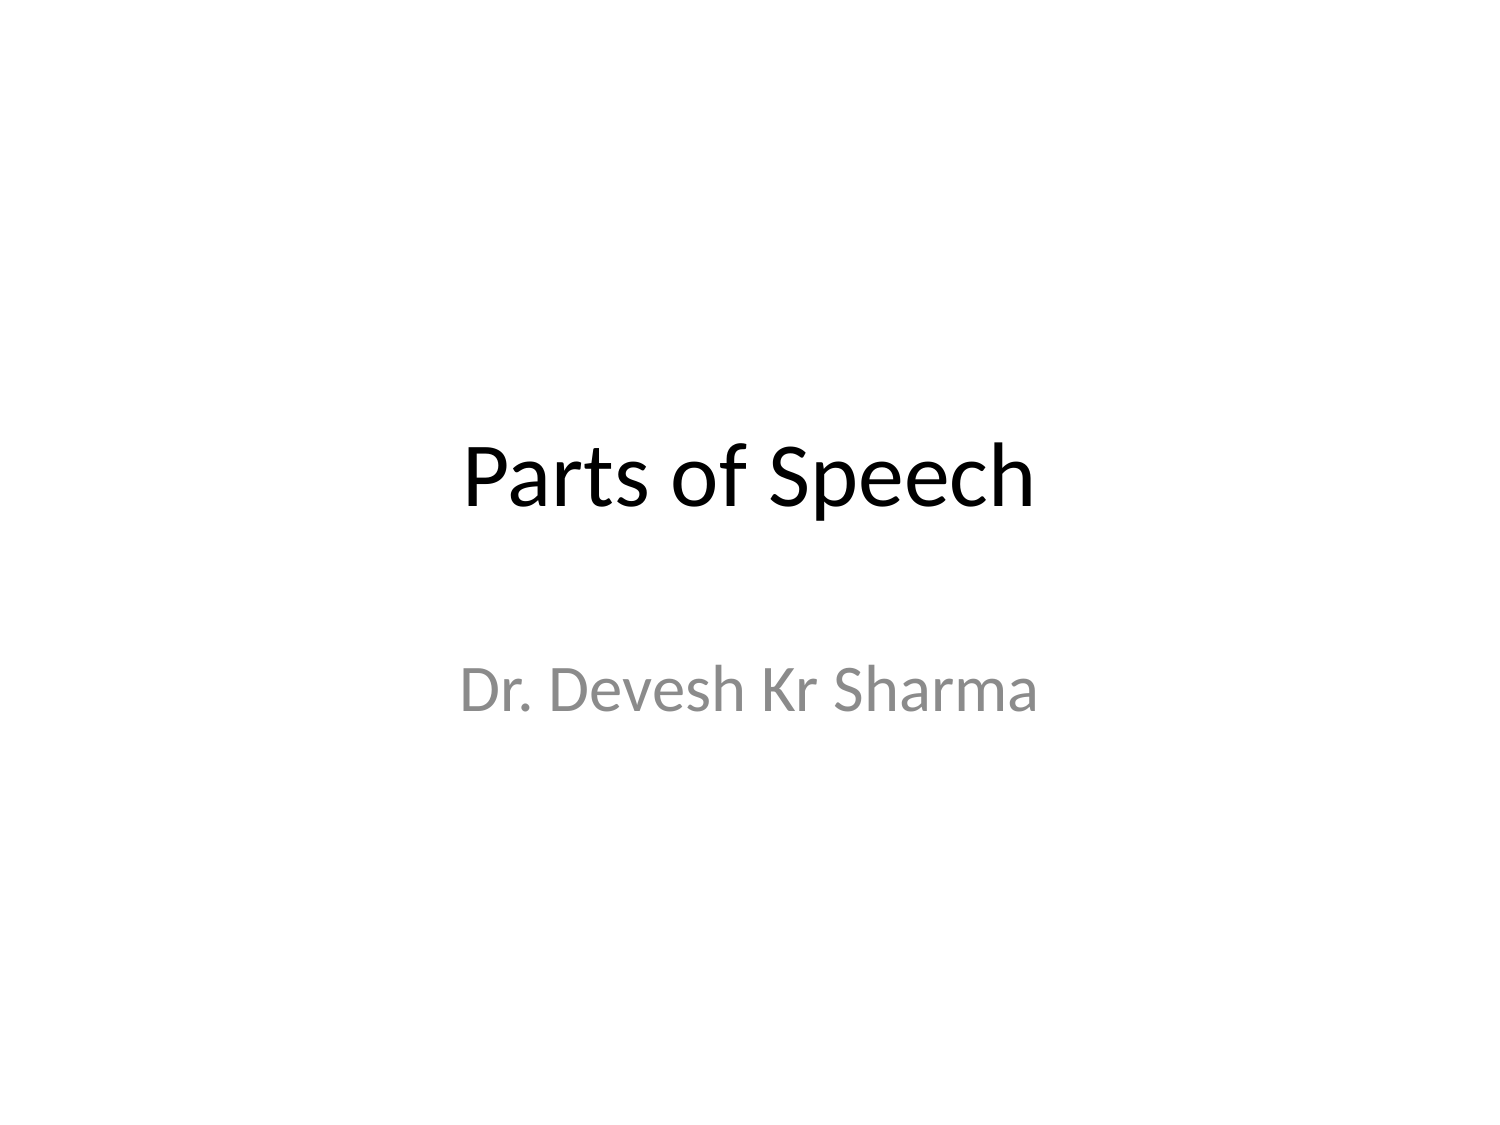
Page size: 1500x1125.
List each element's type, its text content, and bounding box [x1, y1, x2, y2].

subtitle Dr. Devesh Kr Sharma [225, 637, 1275, 925]
title Parts of Speech [112, 349, 1388, 591]
